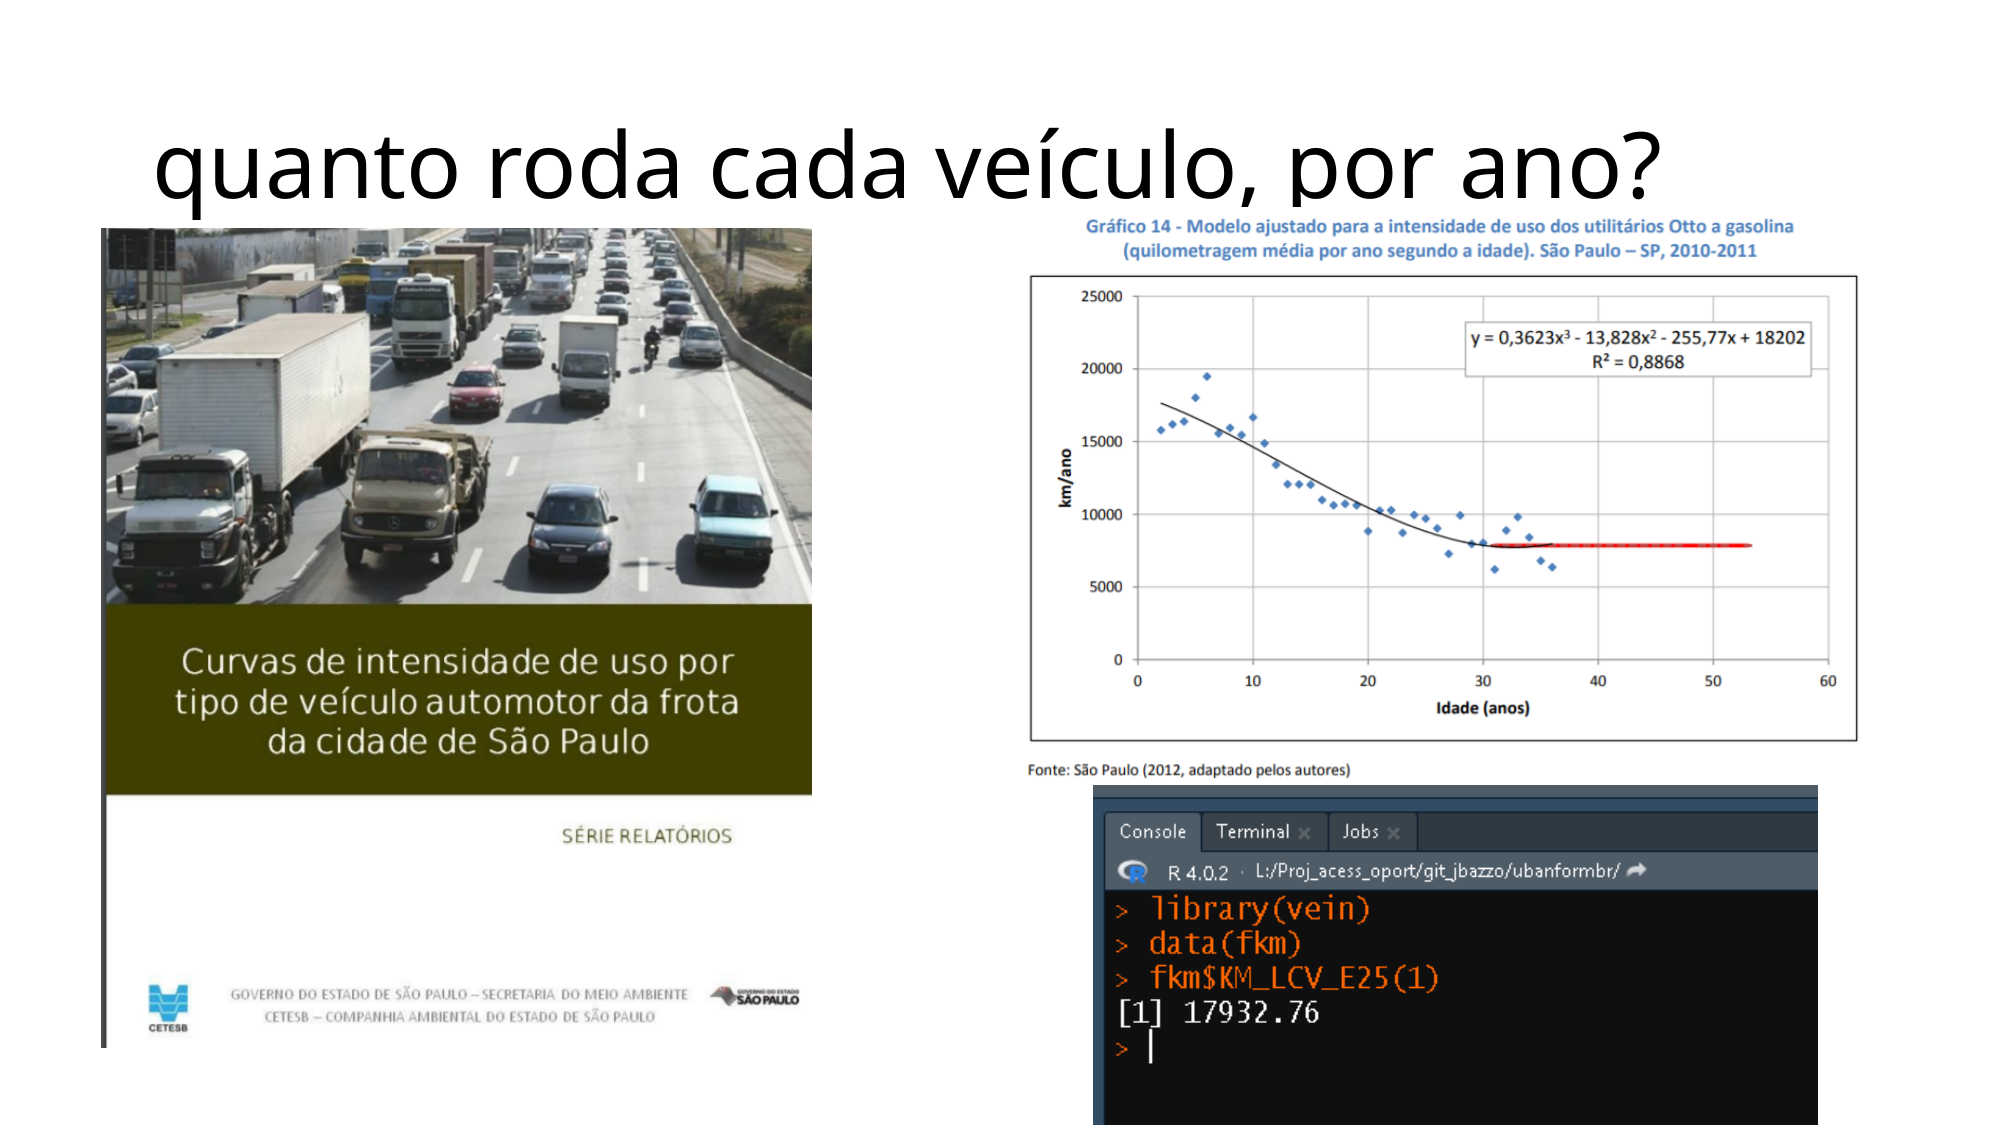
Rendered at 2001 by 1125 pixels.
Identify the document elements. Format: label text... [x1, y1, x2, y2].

title quanto roda cada veículo, por ano? [137, 59, 1863, 278]
picture [101, 228, 812, 1048]
picture [999, 207, 1873, 1125]
